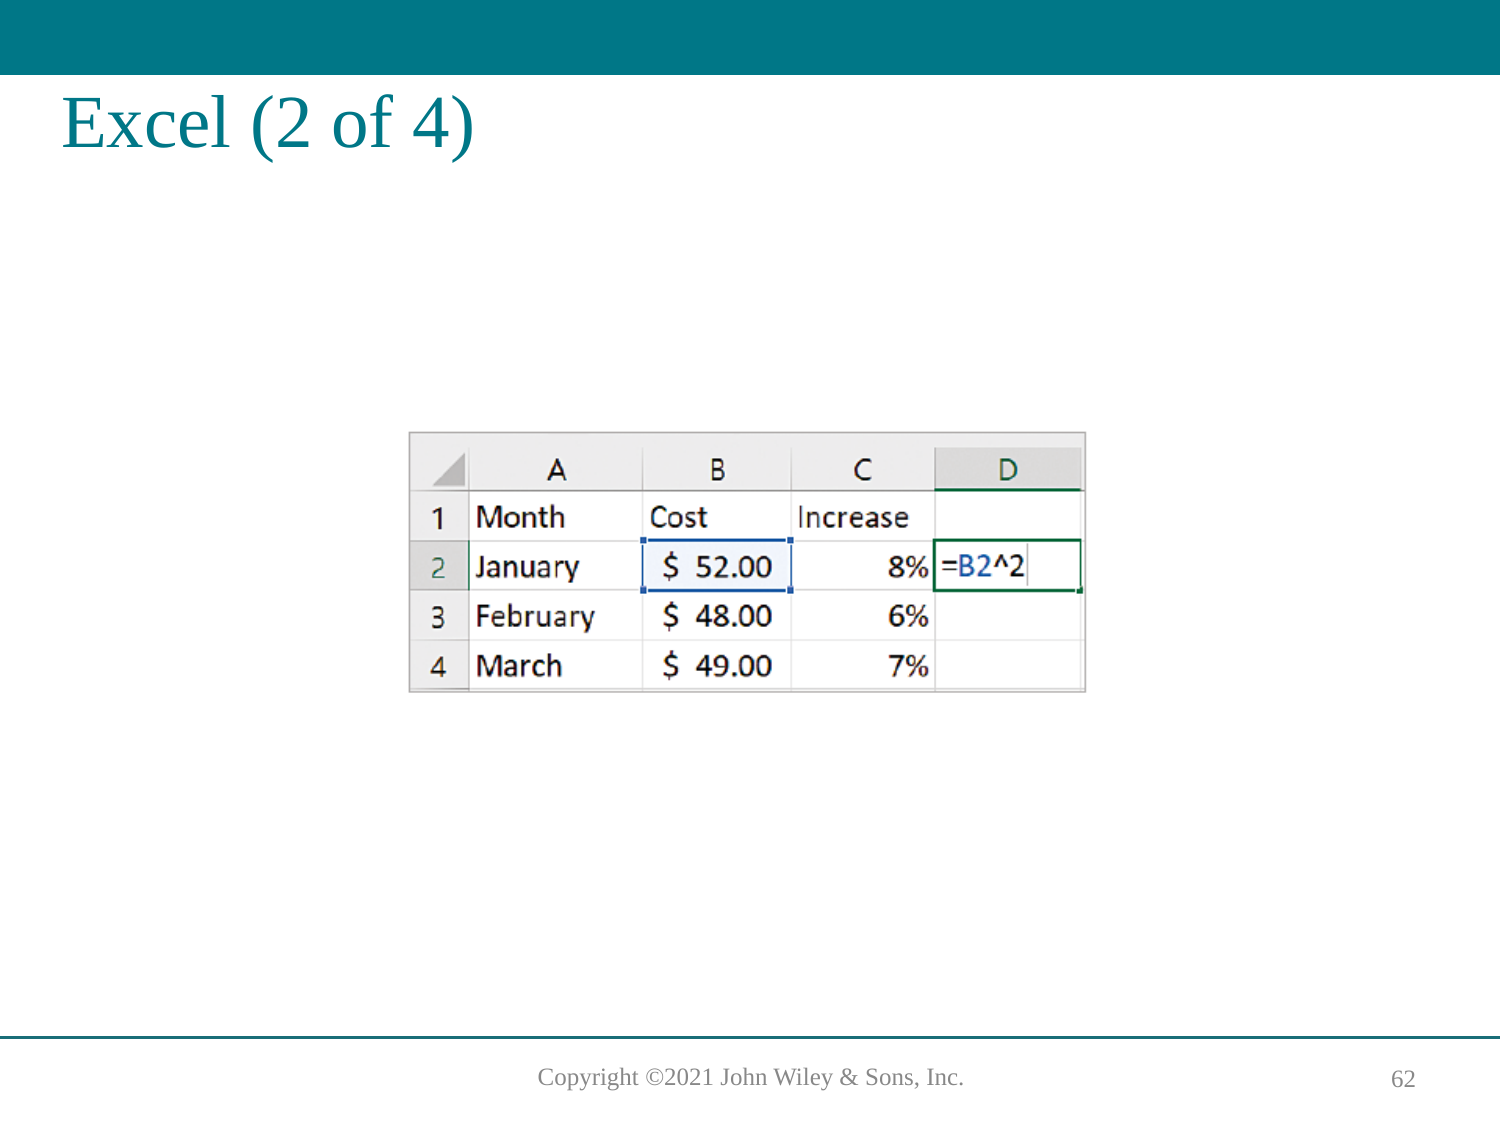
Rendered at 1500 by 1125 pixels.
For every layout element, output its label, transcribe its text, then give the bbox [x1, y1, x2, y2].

picture [398, 421, 1102, 704]
title Excel (2 of 4) [46, 75, 1447, 263]
